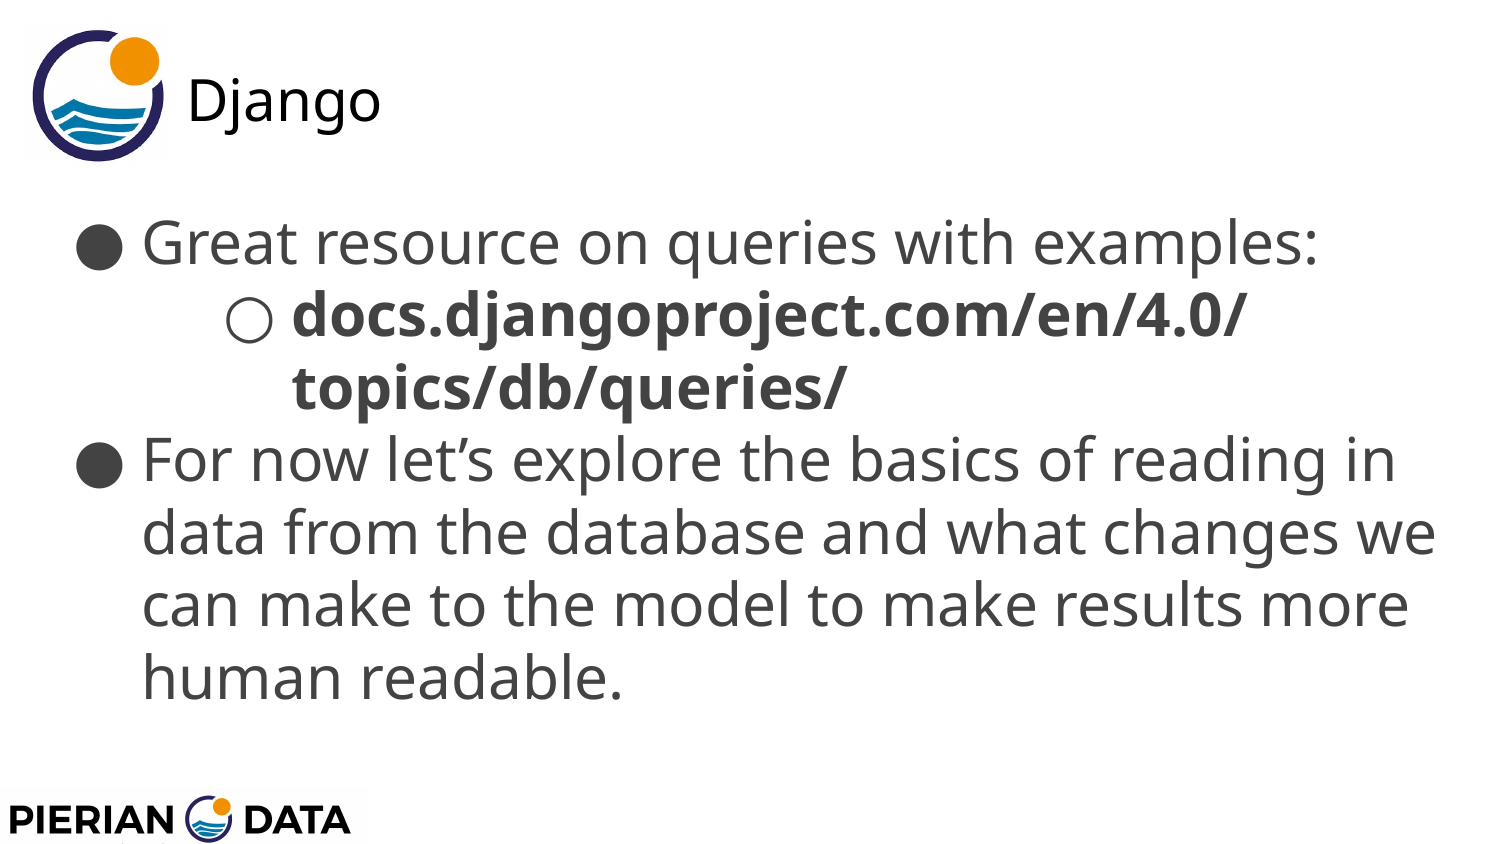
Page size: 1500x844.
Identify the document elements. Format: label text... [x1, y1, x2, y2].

list Great resource on queries with examples: docs.djangoproject.com/en/4.0/ topics/db/queries/ For now let’s explore the basics of reading in data from the database and what changes we can make to the model to make results more human readable. [51, 189, 1476, 750]
picture [0, 787, 368, 844]
picture [24, 24, 172, 167]
title Django [176, 48, 1449, 143]
